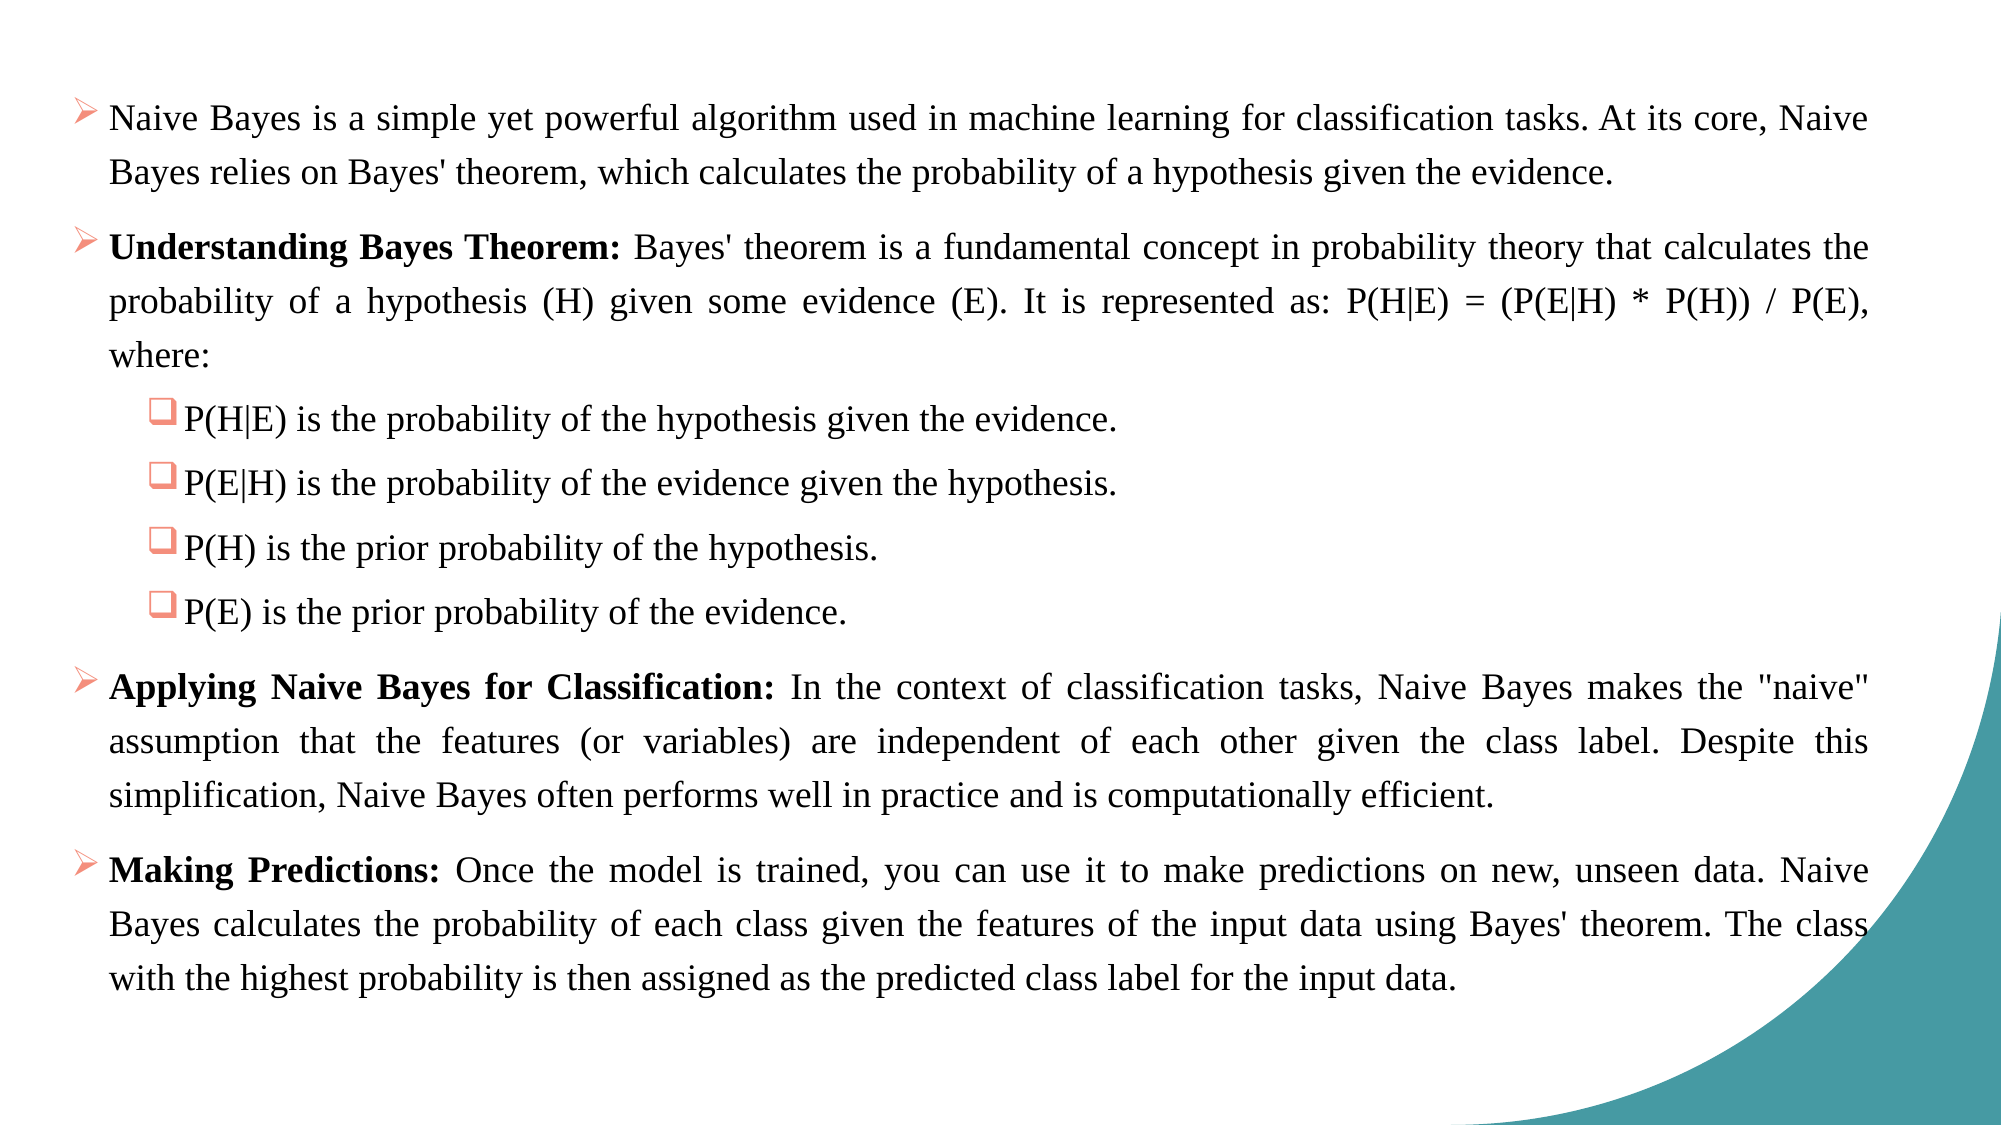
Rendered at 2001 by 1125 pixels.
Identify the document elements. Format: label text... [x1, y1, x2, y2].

list Naive Bayes is a simple yet powerful algorithm used in machine learning for classification tasks. At its core, Naive Bayes relies on Bayes' theorem, which calculates the probability of a hypothesis given the evidence. Understanding Bayes Theorem: Bayes' theorem is a fundamental concept in probability theory that calculates the probability of a hypothesis (H) given some evidence (E). It is represented as: P(H|E) = (P(E|H) * P(H)) / P(E), where: P(H|E) is the probability of the hypothesis given the evidence. P(E|H) is the probability of the evidence given the hypothesis. P(H) is the prior probability of the hypothesis. P(E) is the prior probability of the evidence. Applying Naive Bayes for Classification: In the context of classification tasks, Naive Bayes makes the "naive" assumption that the features (or variables) are independent of each other given the class label. Despite this simplification, Naive Bayes often performs well in practice and is computationally efficient. Making Predictions: Once the model is trained, you can use it to make predictions on new, unseen data. Naive Bayes calculates the probability of each class given the features of the input data using Bayes' theorem. The class with the highest probability is then assigned as the predicted class label for the input data. [56, 76, 1887, 991]
